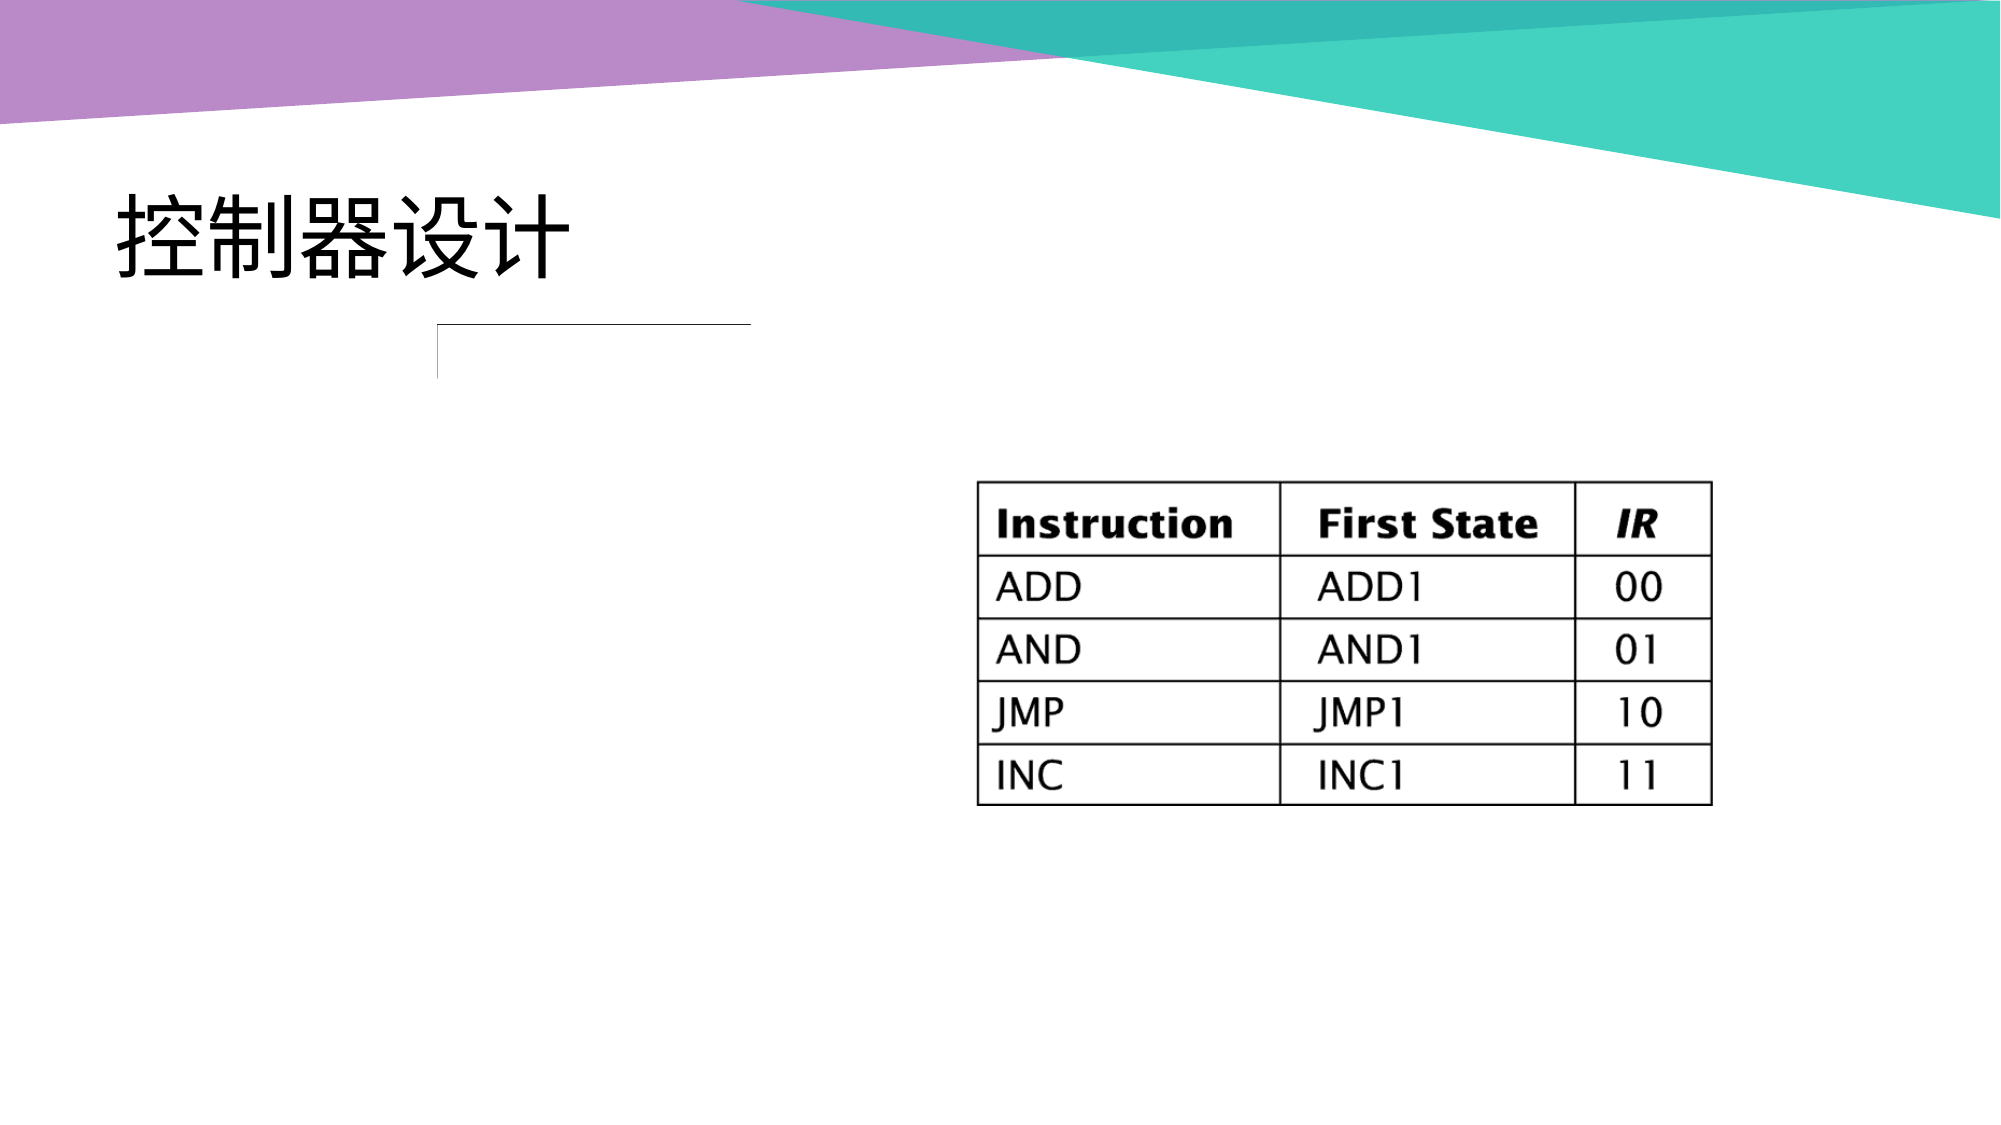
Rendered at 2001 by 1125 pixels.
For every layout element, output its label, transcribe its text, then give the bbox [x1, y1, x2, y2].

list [437, 324, 1713, 806]
title 控制器设计 [99, 172, 1900, 298]
